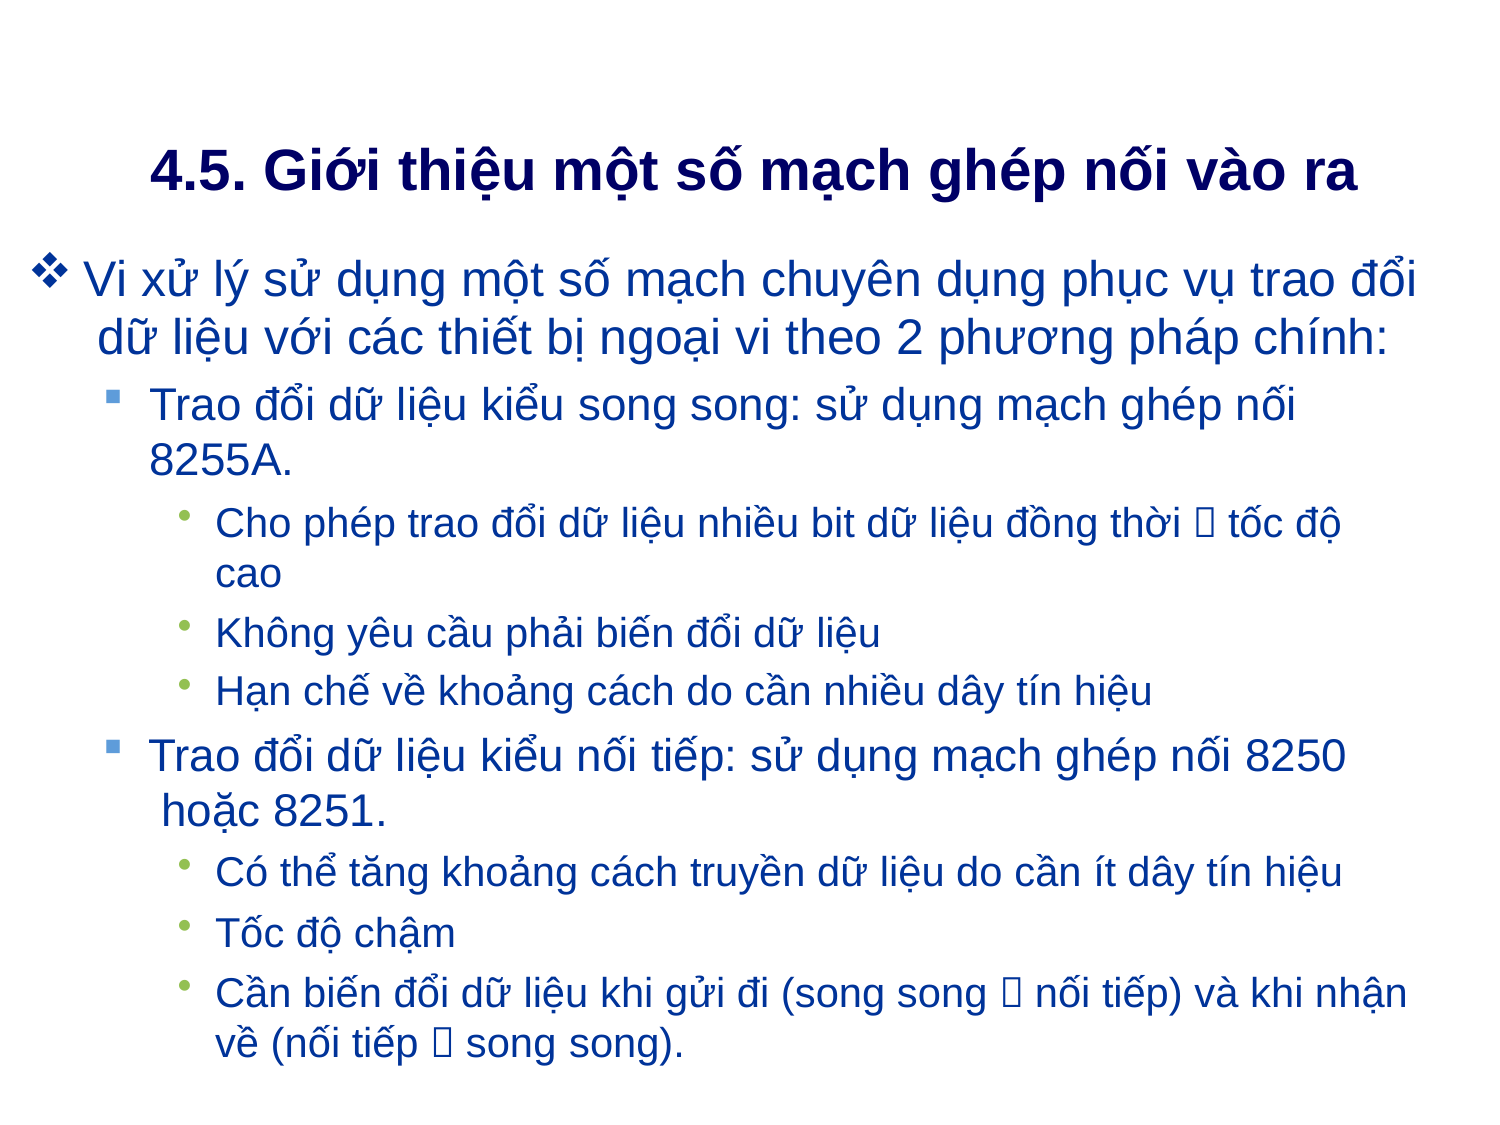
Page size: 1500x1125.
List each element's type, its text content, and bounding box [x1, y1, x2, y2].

title 4.5. Giới thiệu một số mạch ghép nối vào ra [148, 130, 1364, 242]
text_box Vi xử lý sử dụng một số mạch chuyên dụng phục vụ trao đổi dữ liệu với các thiết bị ngoại vi theo 2 phương pháp chính: Trao đổi dữ liệu kiểu song song: sử dụng mạch ghép nối 8255A. Cho phép trao đổi dữ liệu nhiều bit dữ liệu đồng thời  tốc độ cao Không yêu cầu phải biến đổi dữ liệu Hạn chế về khoảng cách do cần nhiều dây tín hiệu Trao đổi dữ liệu kiểu nối tiếp: sử dụng mạch ghép nối 8250 hoặc 8251. Có thể tăng khoảng cách truyền dữ liệu do cần ít dây tín hiệu Tốc độ chậm Cần biến đổi dữ liệu khi gửi đi (song song  nối tiếp) và khi nhận về (nối tiếp  song song). [25, 242, 1459, 1066]
